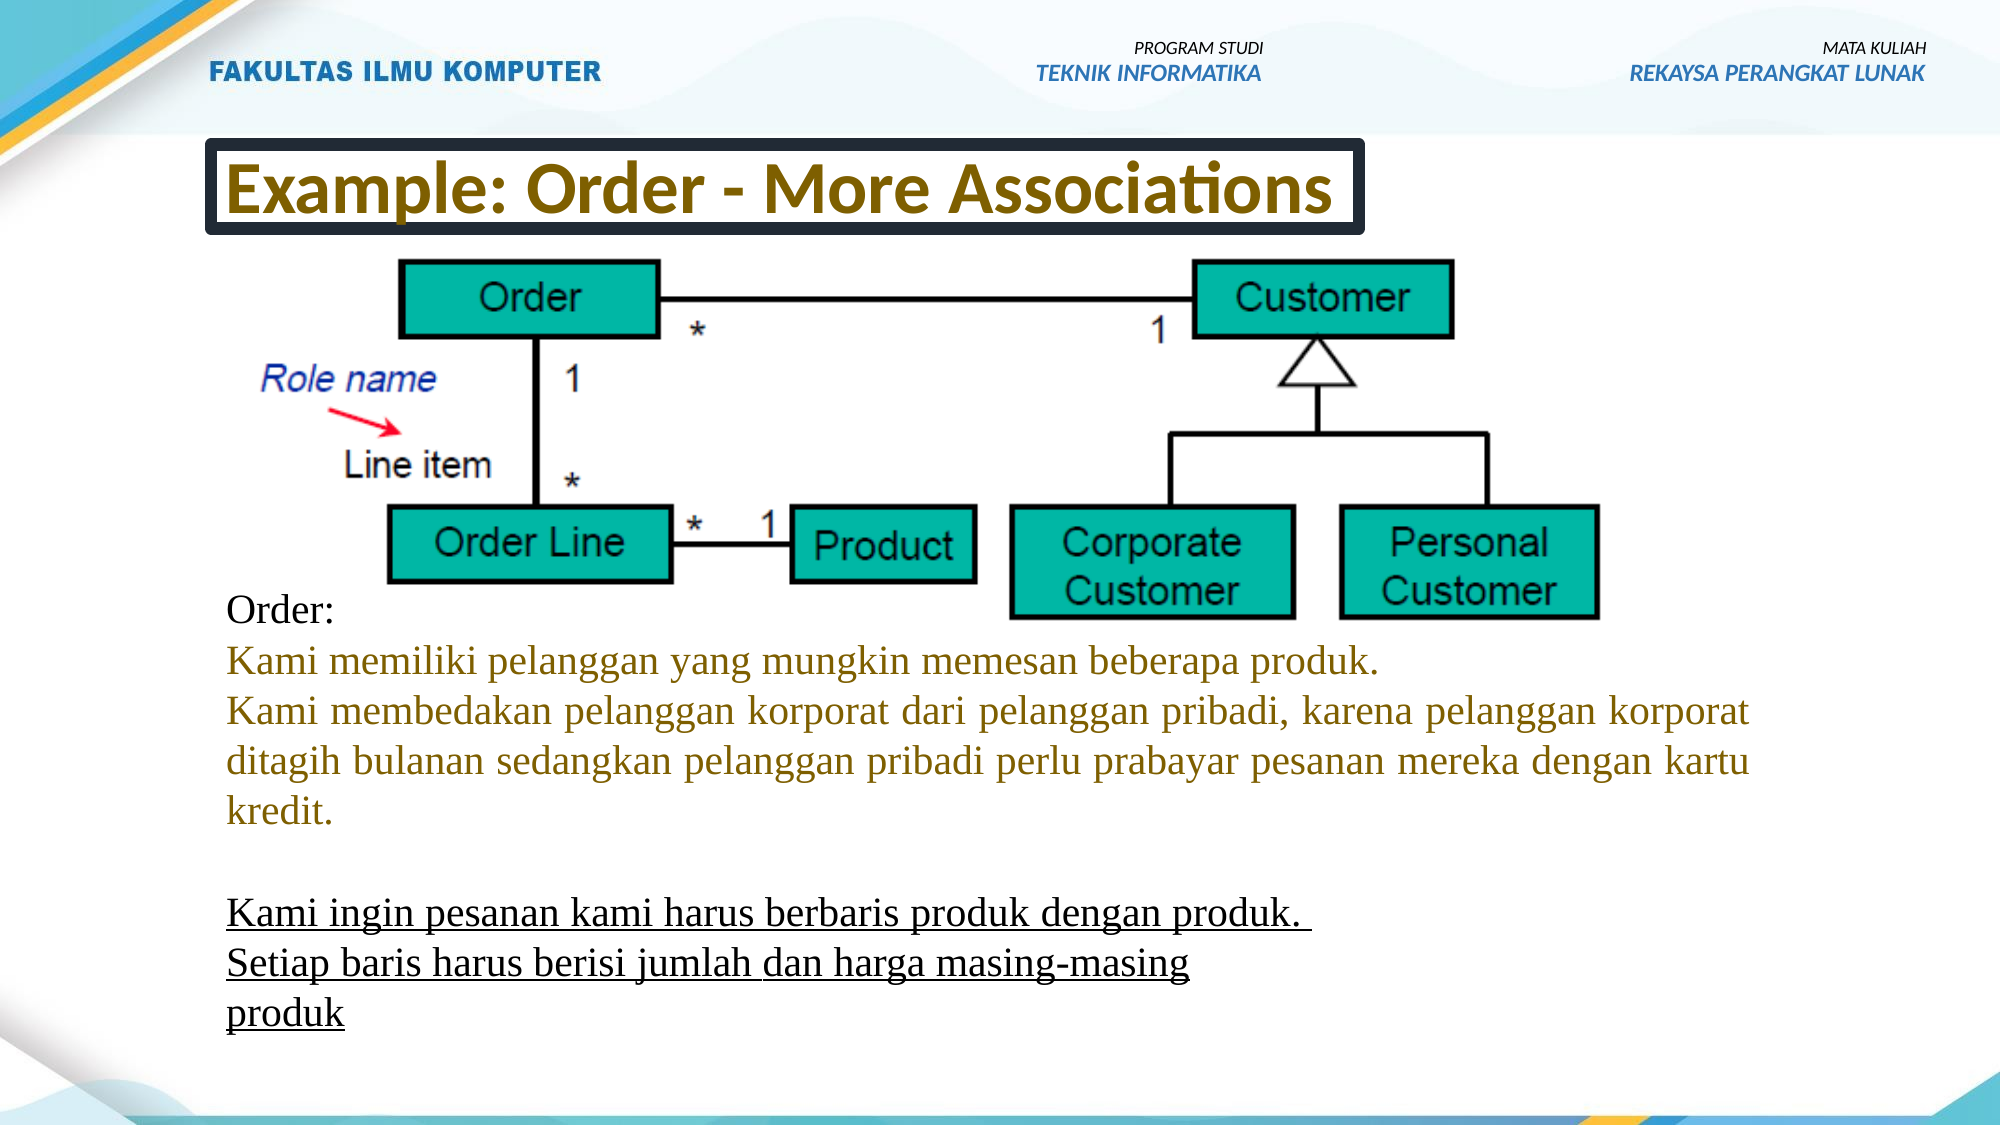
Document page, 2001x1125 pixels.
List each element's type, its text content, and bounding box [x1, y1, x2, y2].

text_box Order: Kami memiliki pelanggan yang mungkin memesan beberapa produk. Kami membedakan pelanggan korporat dari pelanggan pribadi, karena pelanggan korporat ditagih bulanan sedangkan pelanggan pribadi perlu prabayar pesanan mereka dengan kartu kredit. Kami ingin pesanan kami harus berbaris produk dengan produk. Setiap baris harus berisi jumlah dan harga masing-masing produk [223, 580, 1763, 1035]
text_box PROGRAM STUDI TEKNIK INFORMATIKA [1033, 35, 1268, 87]
text_box [257, 252, 1606, 580]
text_box MATA KULIAH REKAYSA PERANGKAT LUNAK [1627, 35, 1933, 87]
picture [0, 0, 2000, 1125]
text_box Example: Order - More Associations [211, 144, 1359, 229]
